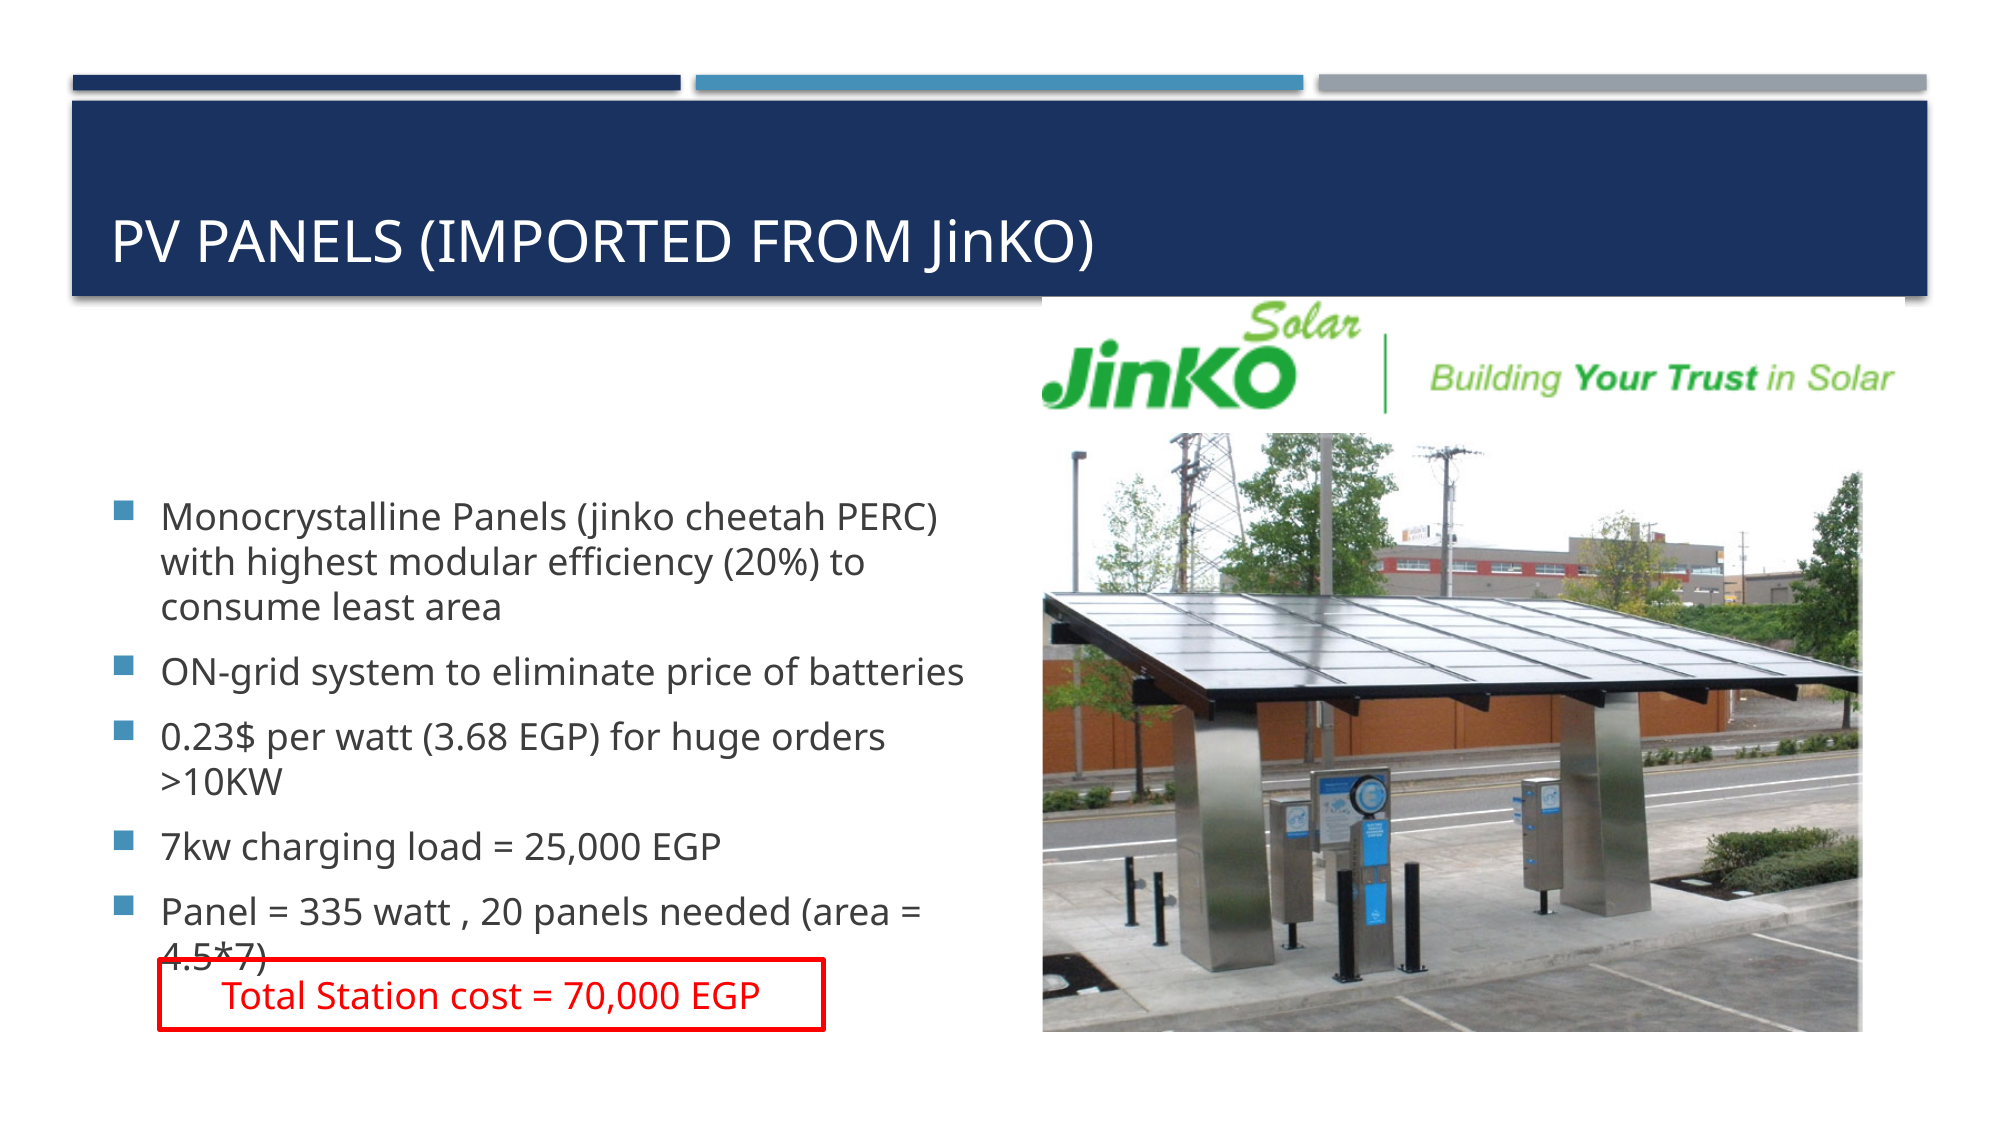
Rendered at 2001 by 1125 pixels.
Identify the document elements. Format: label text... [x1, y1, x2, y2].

text_box Total Station cost = 70,000 EGP [158, 958, 825, 1032]
picture [1042, 296, 1906, 419]
picture [1042, 433, 1864, 1033]
title Pv Panels (Imported from jinko) [95, 115, 1905, 282]
list Monocrystalline Panels (jinko cheetah PERC) with highest modular efficiency (20%) to consume least area ON-grid system to eliminate price of batteries 0.23$ per watt (3.68 EGP) for huge orders >10KW 7kw charging load = 25,000 EGP Panel = 335 watt , 20 panels needed (area = 4.5*7) [95, 433, 1000, 1038]
